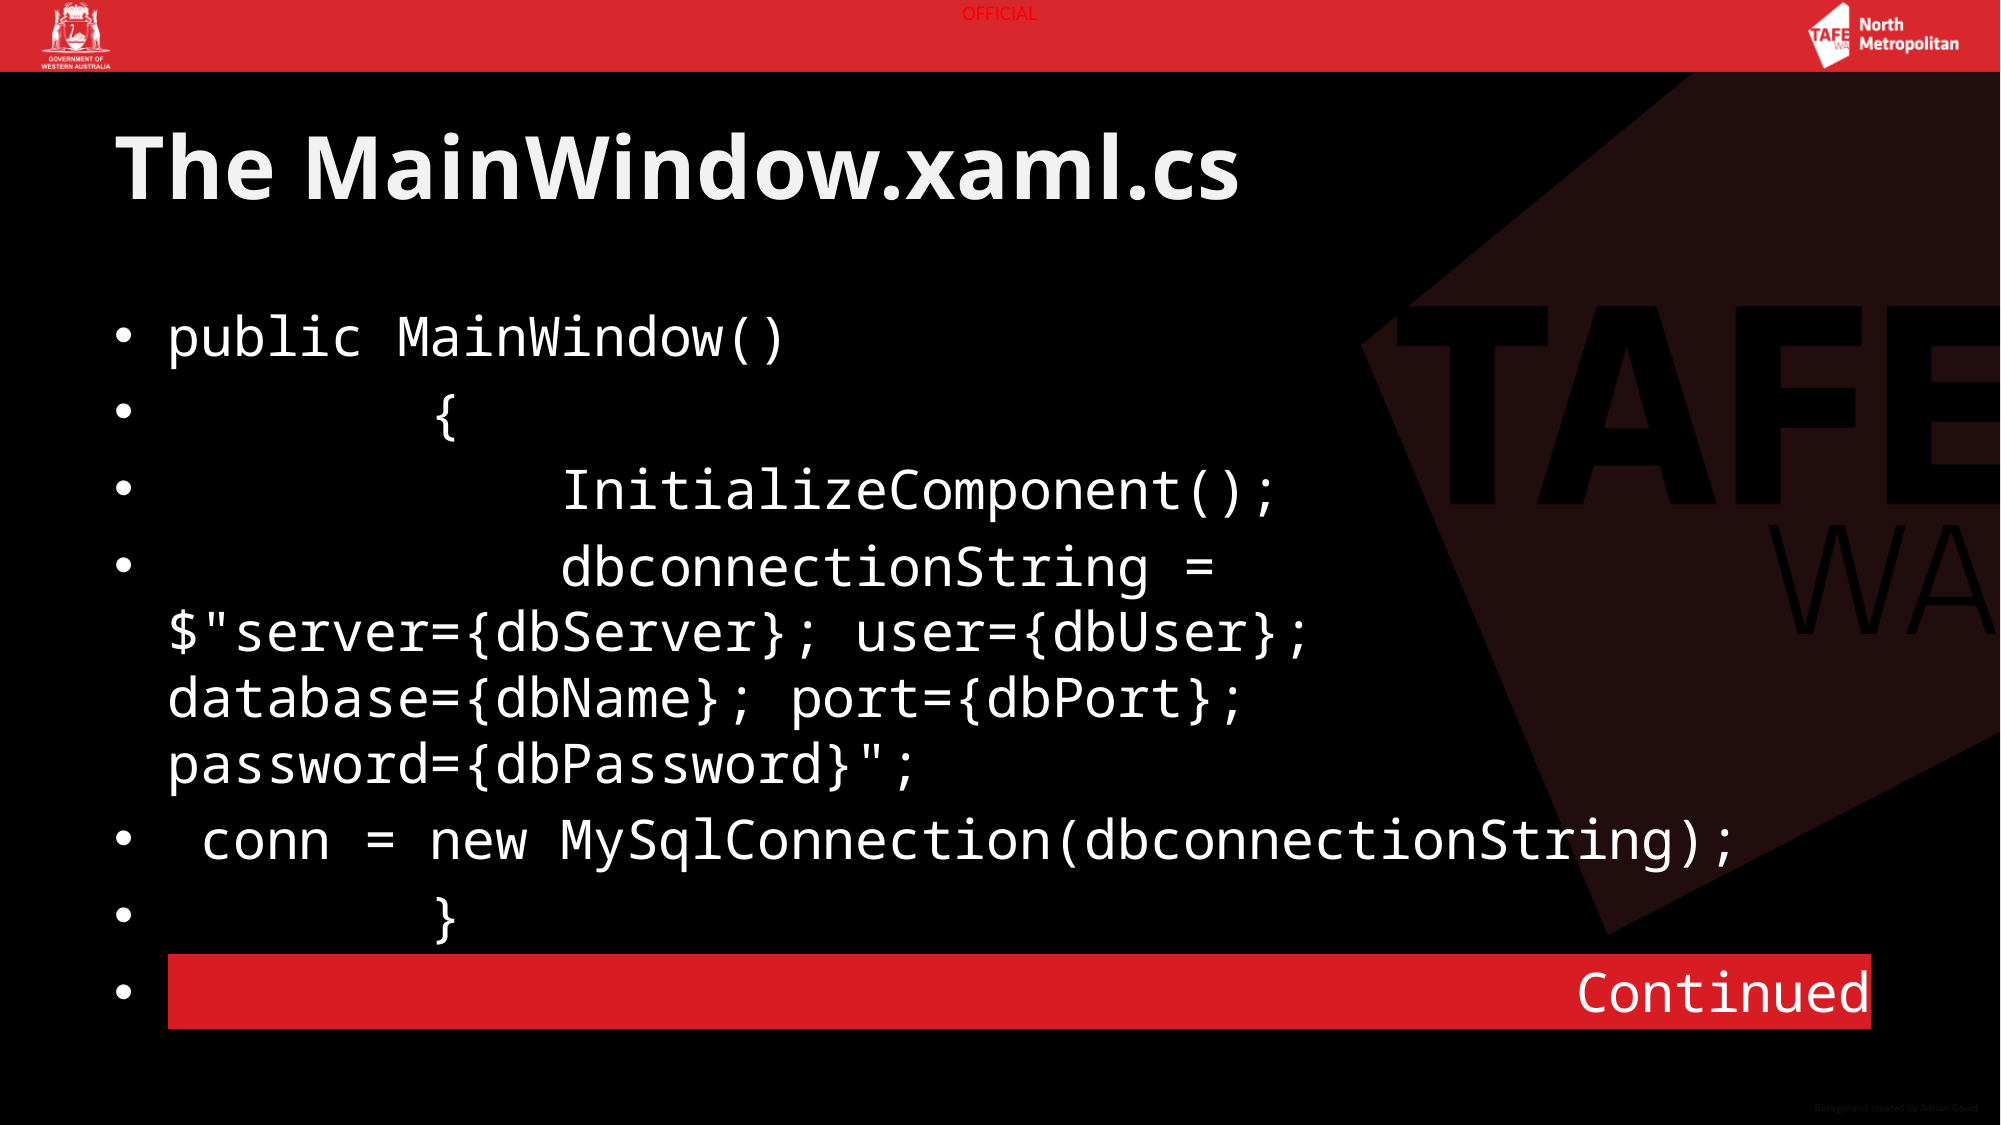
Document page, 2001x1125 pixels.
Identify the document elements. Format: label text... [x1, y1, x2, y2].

list public MainWindow() { InitializeComponent(); dbconnectionString = $"server={dbServer}; user={dbUser}; database={dbName}; port={dbPort}; password={dbPassword}"; conn = new MySqlConnection(dbconnectionString); } Continued [99, 294, 1900, 1043]
picture [0, 0, 2001, 1125]
title The MainWindow.xaml.cs [99, 82, 1900, 247]
